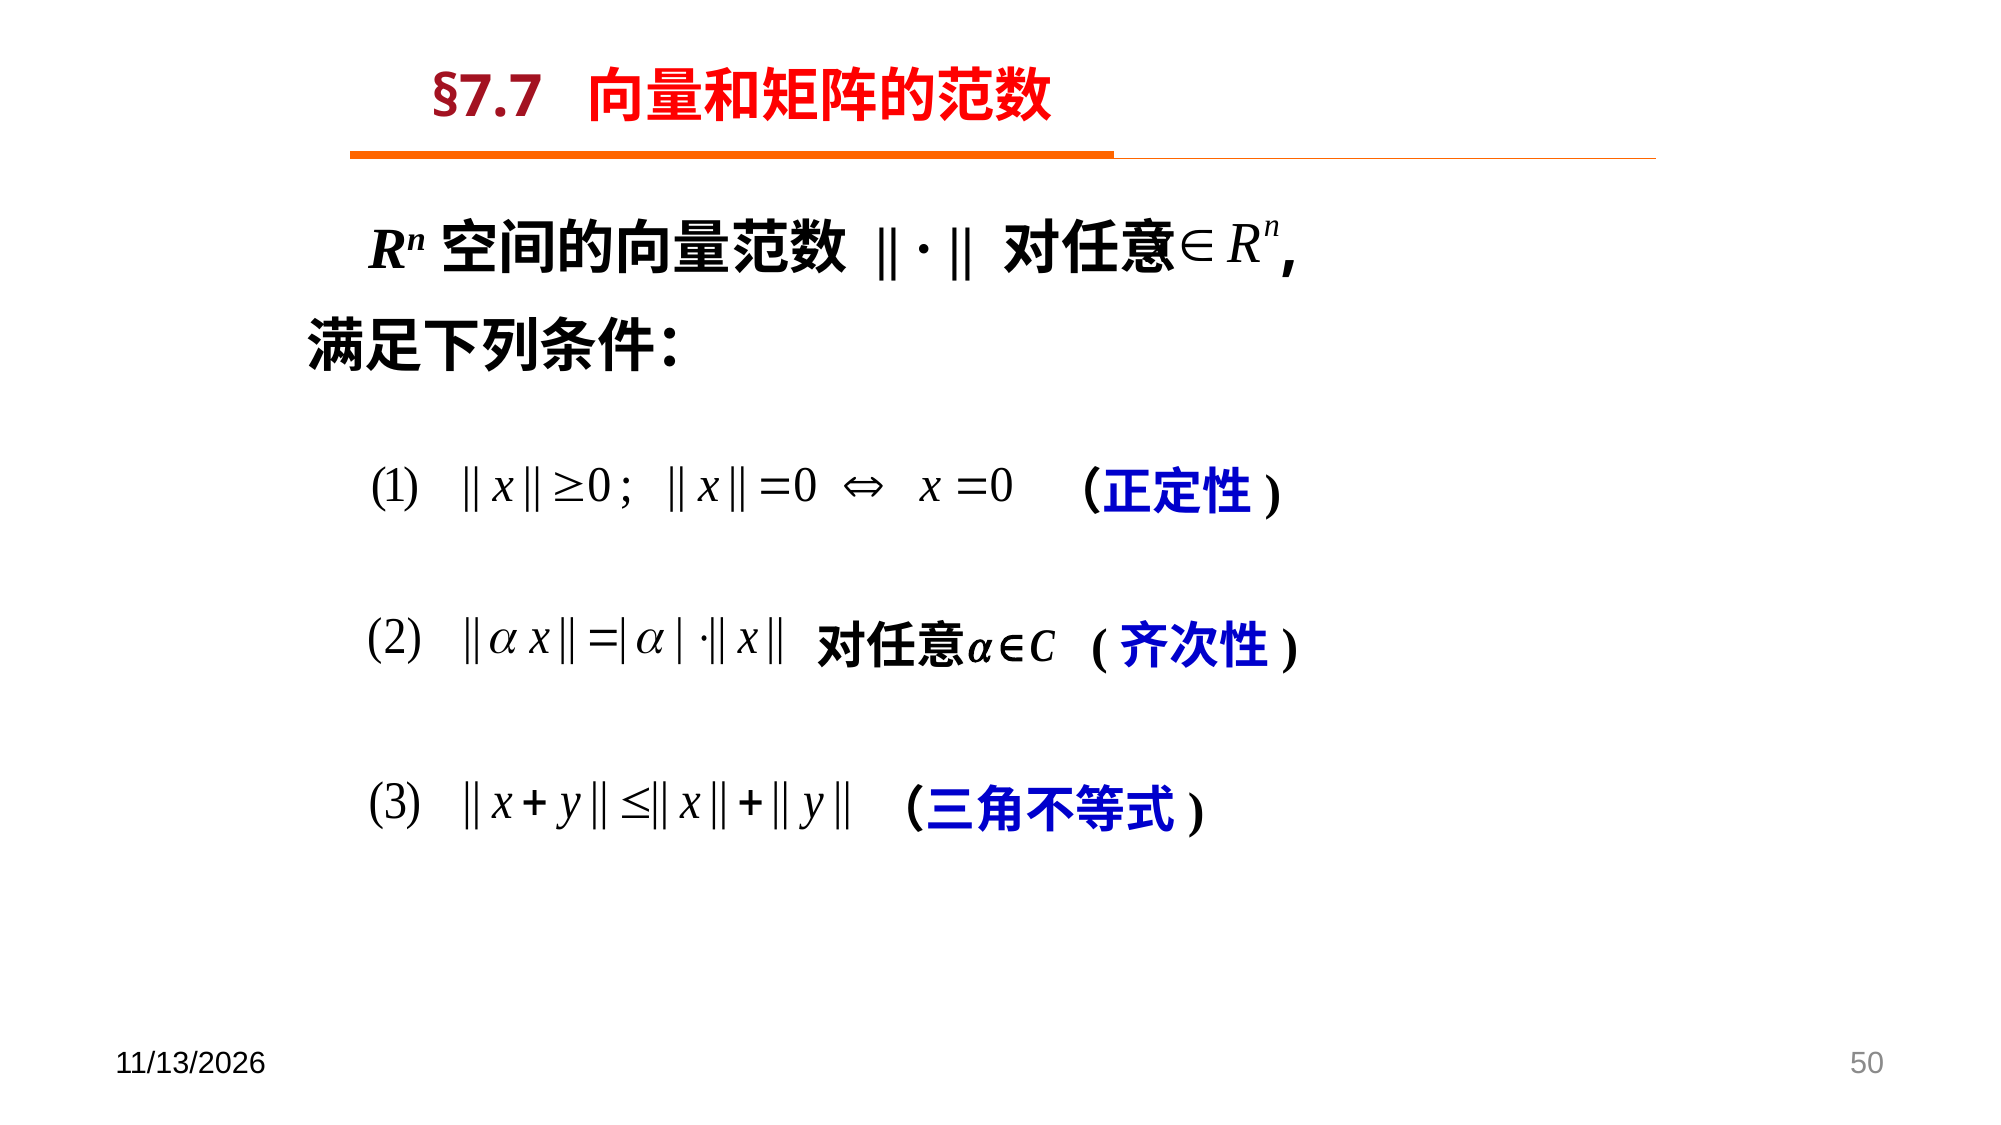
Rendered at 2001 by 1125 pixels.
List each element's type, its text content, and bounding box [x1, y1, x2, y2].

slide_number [100, 1035, 544, 1088]
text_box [1135, 198, 1294, 278]
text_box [360, 605, 1690, 683]
text_box [350, 151, 1656, 159]
text_box Rn空间的向量范数 || · || 对任意 , 满足下列条件： [291, 174, 1709, 386]
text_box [361, 769, 1700, 847]
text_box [363, 451, 1701, 528]
slide_number 50 [1456, 1035, 1900, 1088]
text_box §7.7 向量和矩阵的范数 [322, 34, 1701, 139]
